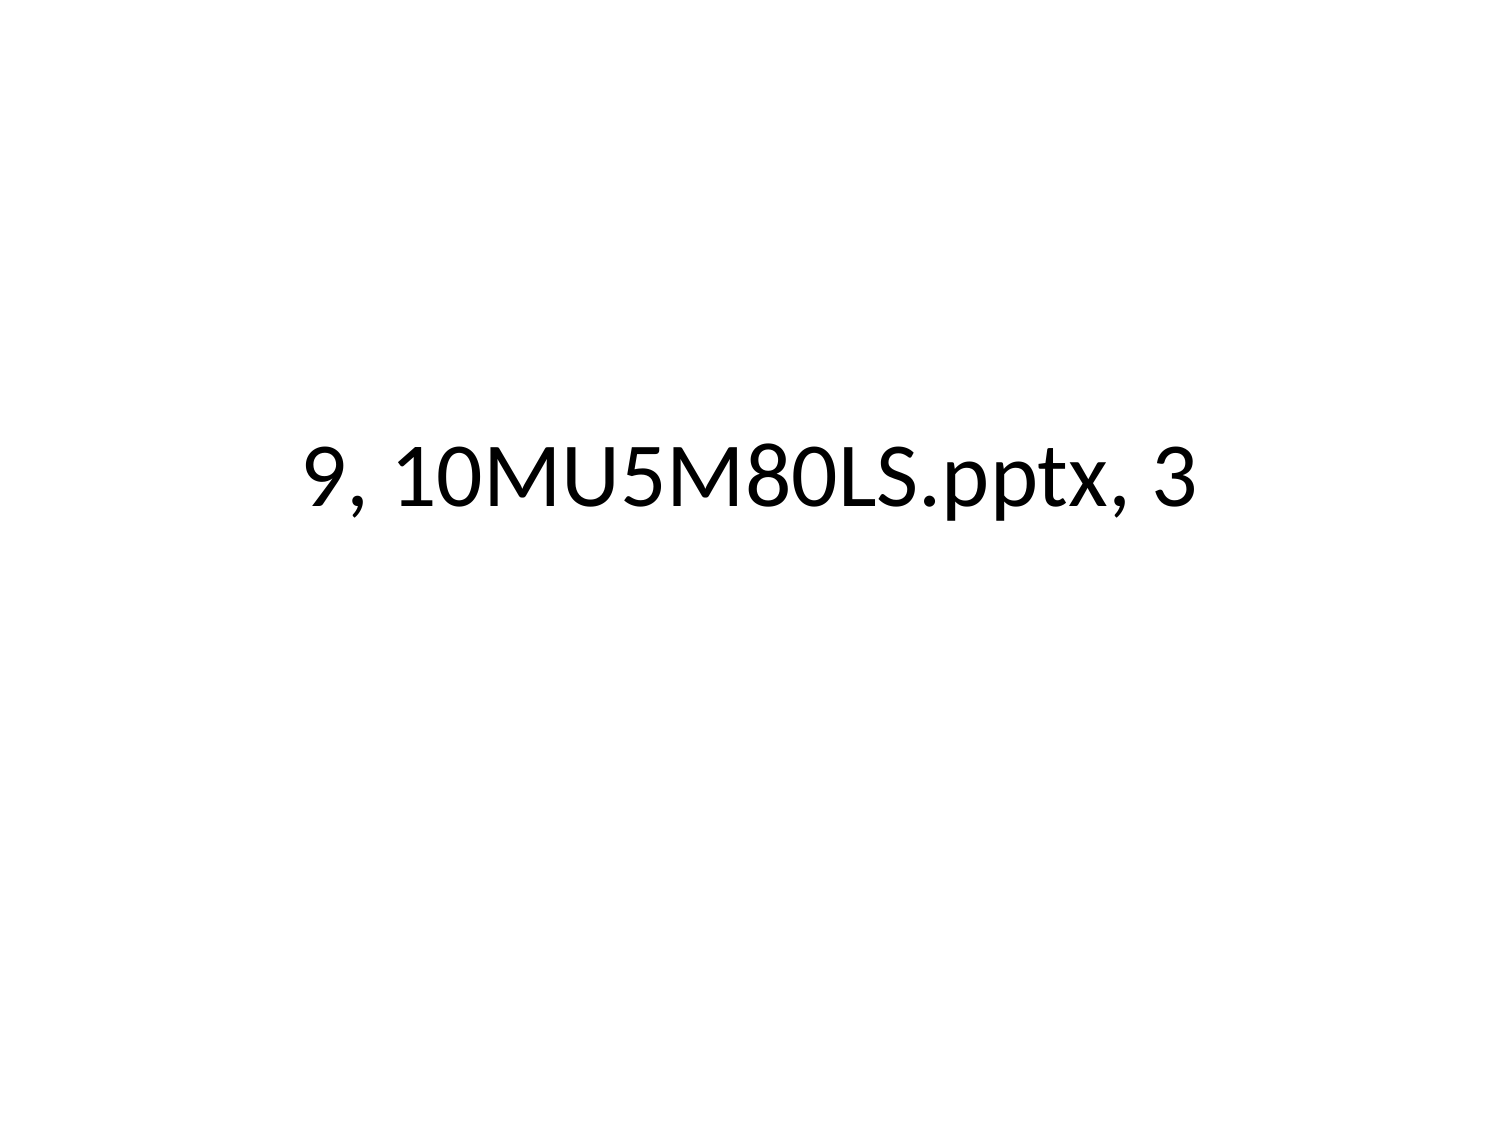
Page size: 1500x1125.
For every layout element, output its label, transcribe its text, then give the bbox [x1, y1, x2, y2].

title 9, 10MU5M80LS.pptx, 3 [112, 349, 1388, 591]
